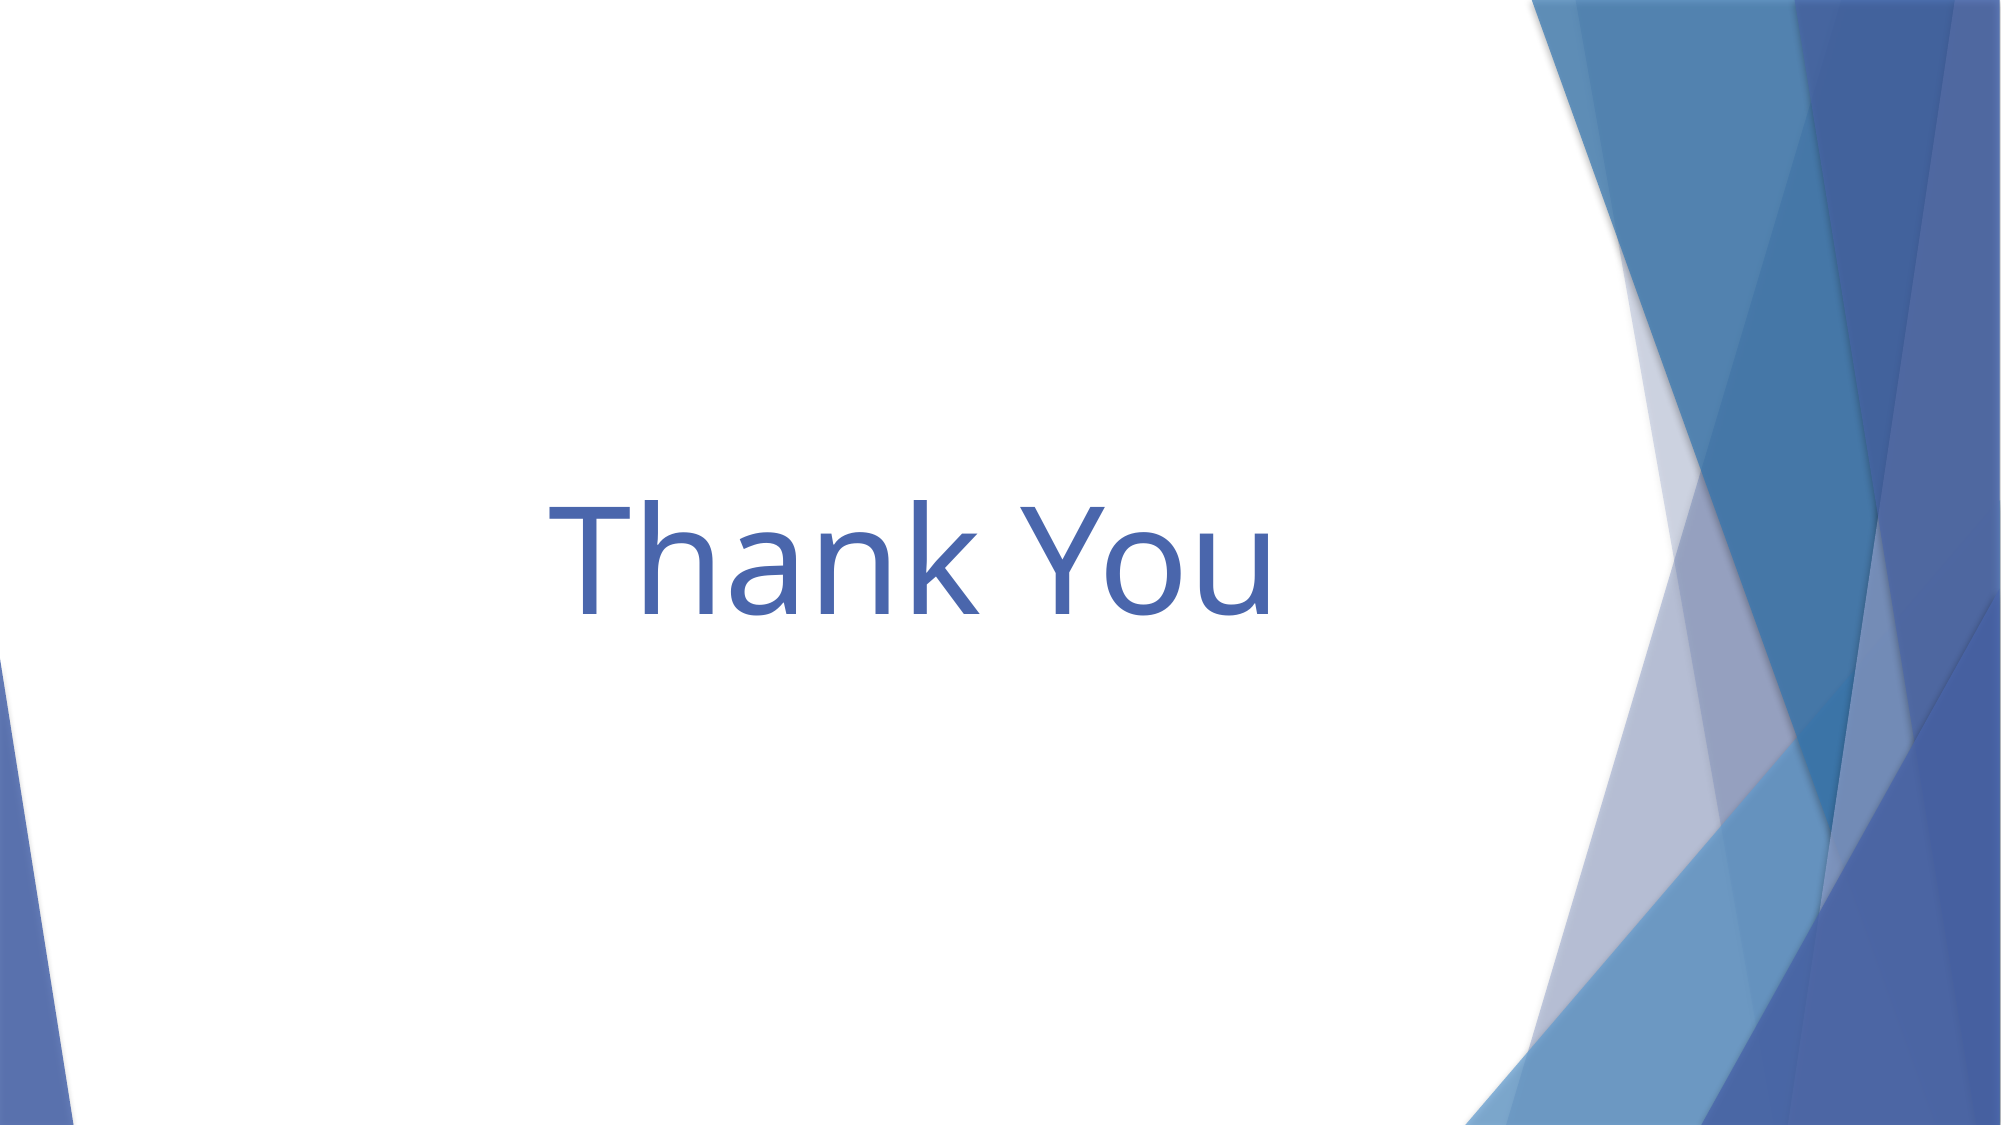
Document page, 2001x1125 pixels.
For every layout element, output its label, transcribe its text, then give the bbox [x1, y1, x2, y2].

title Thank You [52, 456, 1778, 675]
